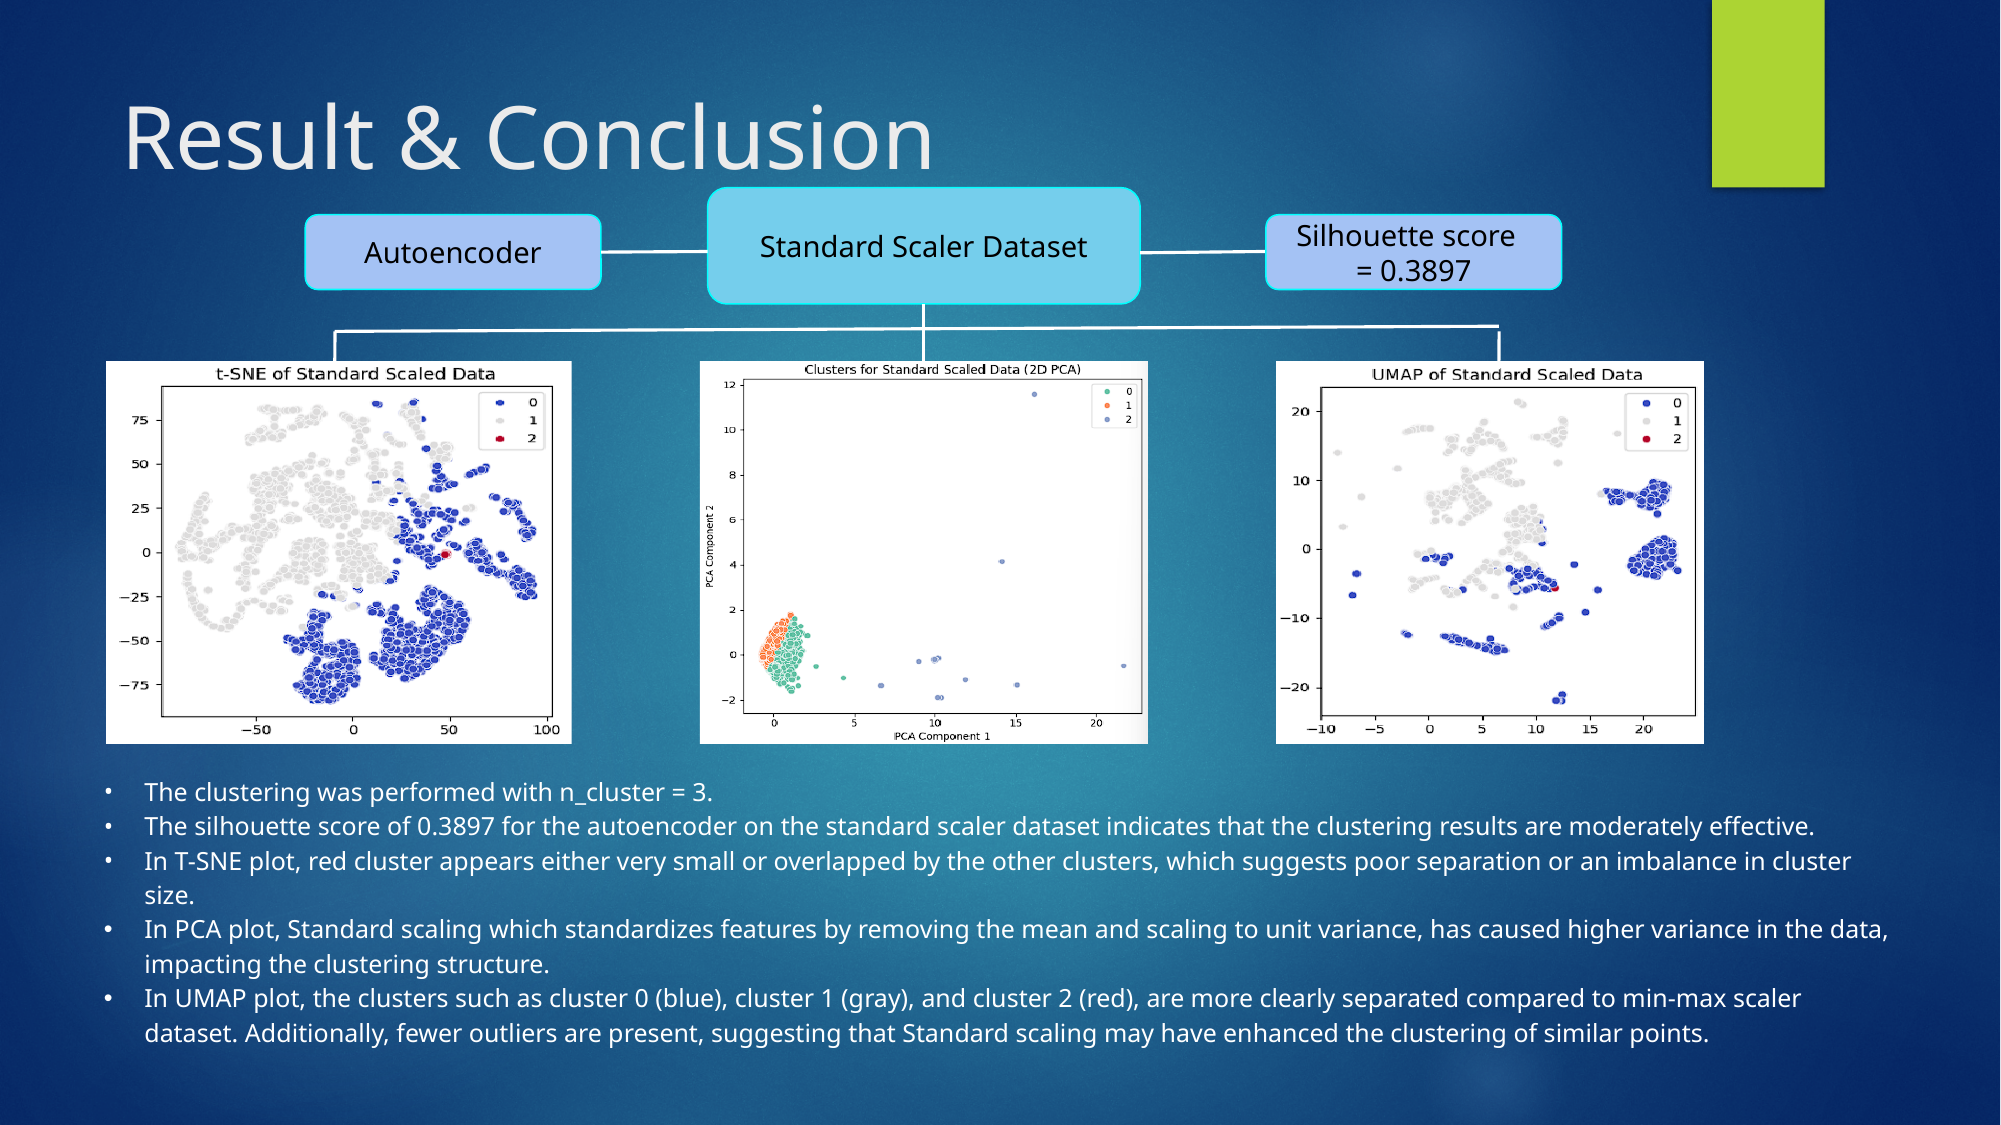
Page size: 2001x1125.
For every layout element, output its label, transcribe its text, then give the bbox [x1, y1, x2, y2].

text_box Silhouette score = 0.3897 [1265, 214, 1562, 290]
title Result & Conclusion [106, 74, 1649, 304]
text_box The clustering was performed with n_cluster = 3. The silhouette score of 0.3897 for the autoencoder on the standard scaler dataset indicates that the clustering results are moderately effective. In T-SNE plot, red cluster appears either very small or overlapped by the other clusters, which suggests poor separation or an imbalance in cluster size. In PCA plot, Standard scaling which standardizes features by removing the mean and scaling to unit variance, has caused higher variance in the data, impacting the clustering structure. In UMAP plot, the clusters such as cluster 0 (blue), cluster 1 (gray), and cluster 2 (red), are more clearly separated compared to min-max scaler dataset. Additionally, fewer outliers are present, suggesting that Standard scaling may have enhanced the clustering of similar points. [82, 764, 1918, 1055]
text_box Autoencoder [305, 214, 602, 290]
text_box Standard Scaler Dataset [707, 187, 1141, 304]
picture [0, 0, 2001, 1125]
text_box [334, 326, 1500, 332]
